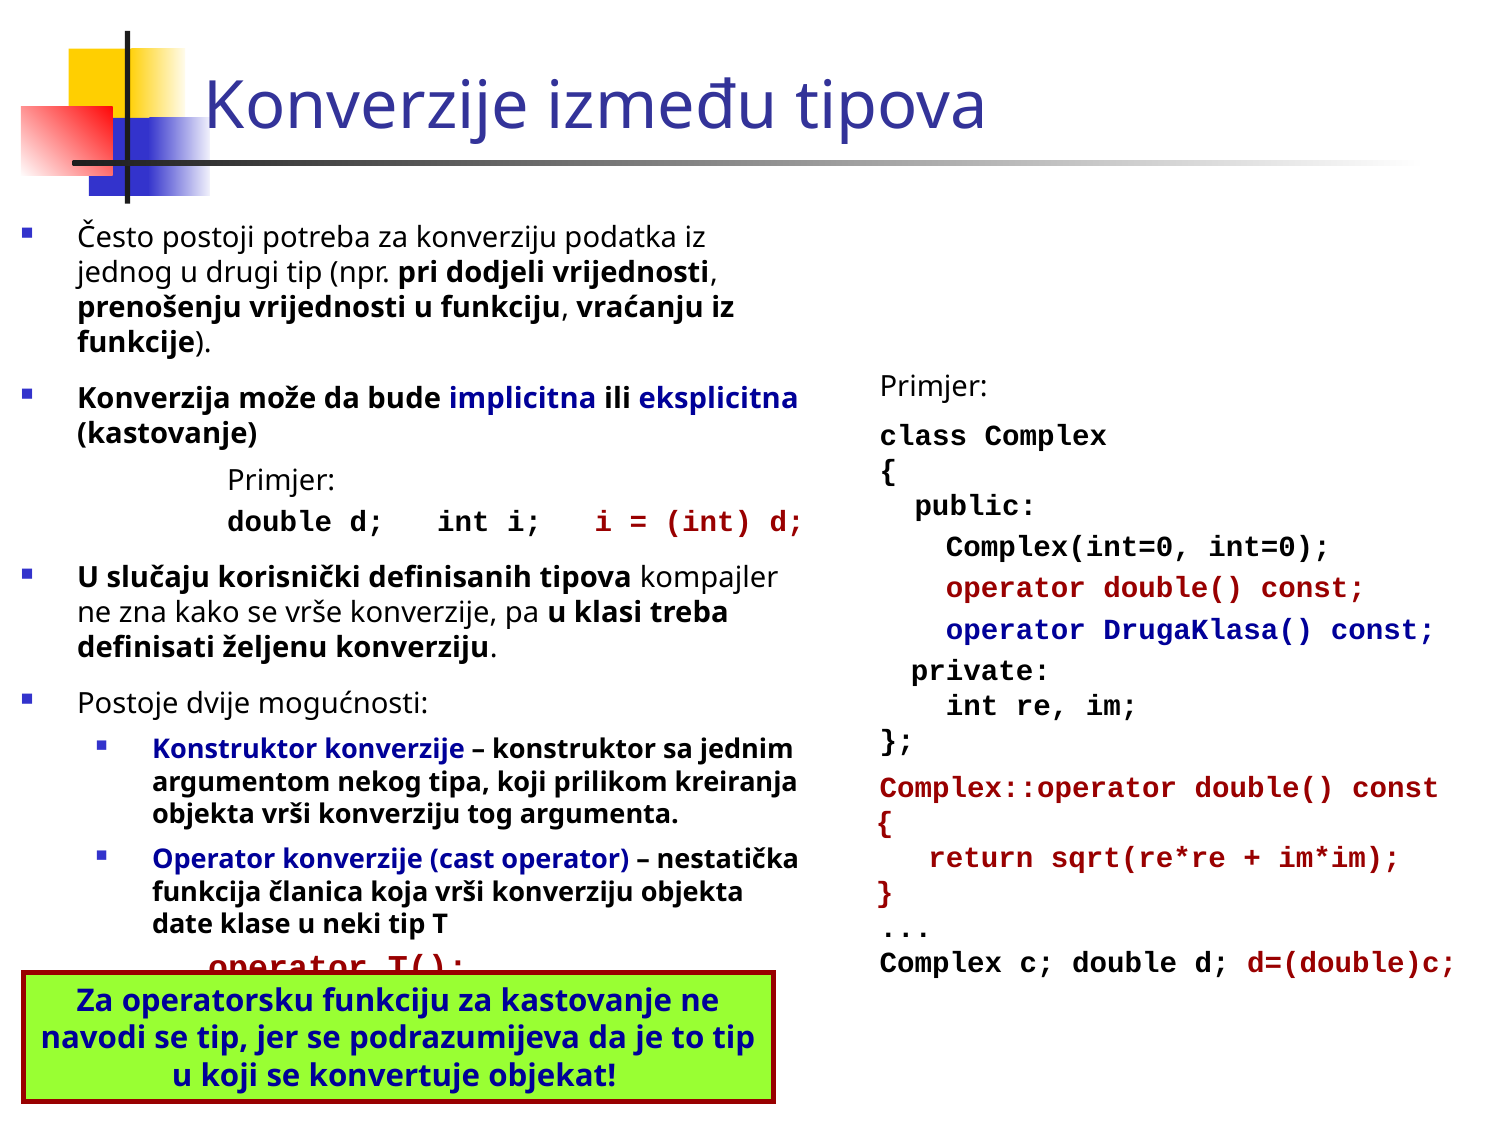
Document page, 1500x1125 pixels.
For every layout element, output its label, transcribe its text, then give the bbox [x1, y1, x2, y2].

text_box Primjer: class Complex { public: Complex(int=0, int=0); operator double() const; operator DrugaKlasa() const; private: int re, im; }; Complex::operator double() const { return sqrt(re*re + im*im); } ... Complex c; double d; d=(double)c; [808, 351, 1477, 1079]
text_box Za operatorsku funkciju za kastovanje ne navodi se tip, jer se podrazumijeva da je to tip u koji se konvertuje objekat! [23, 972, 774, 1102]
title Konverzije između tipova [188, 18, 1500, 150]
text_box Često postoji potreba za konverziju podatka iz jednog u drugi tip (npr. pri dodjeli vrijednosti, prenošenju vrijednosti u funkciju, vraćanju iz funkcije). Konverzija može da bude implicitna ili eksplicitna (kastovanje) Primjer: double d; int i; i = (int) d; U slučaju korisnički definisanih tipova kompajler ne zna kako se vrše konverzije, pa u klasi treba definisati željenu konverziju. Postoje dvije mogućnosti: Konstruktor konverzije – konstruktor sa jednim argumentom nekog tipa, koji prilikom kreiranja objekta vrši konverziju tog argumenta. Operator konverzije (cast operator) – nestatička funkcija članica koja vrši konverziju objekta date klase u neki tip T operator T(); [5, 210, 821, 1105]
